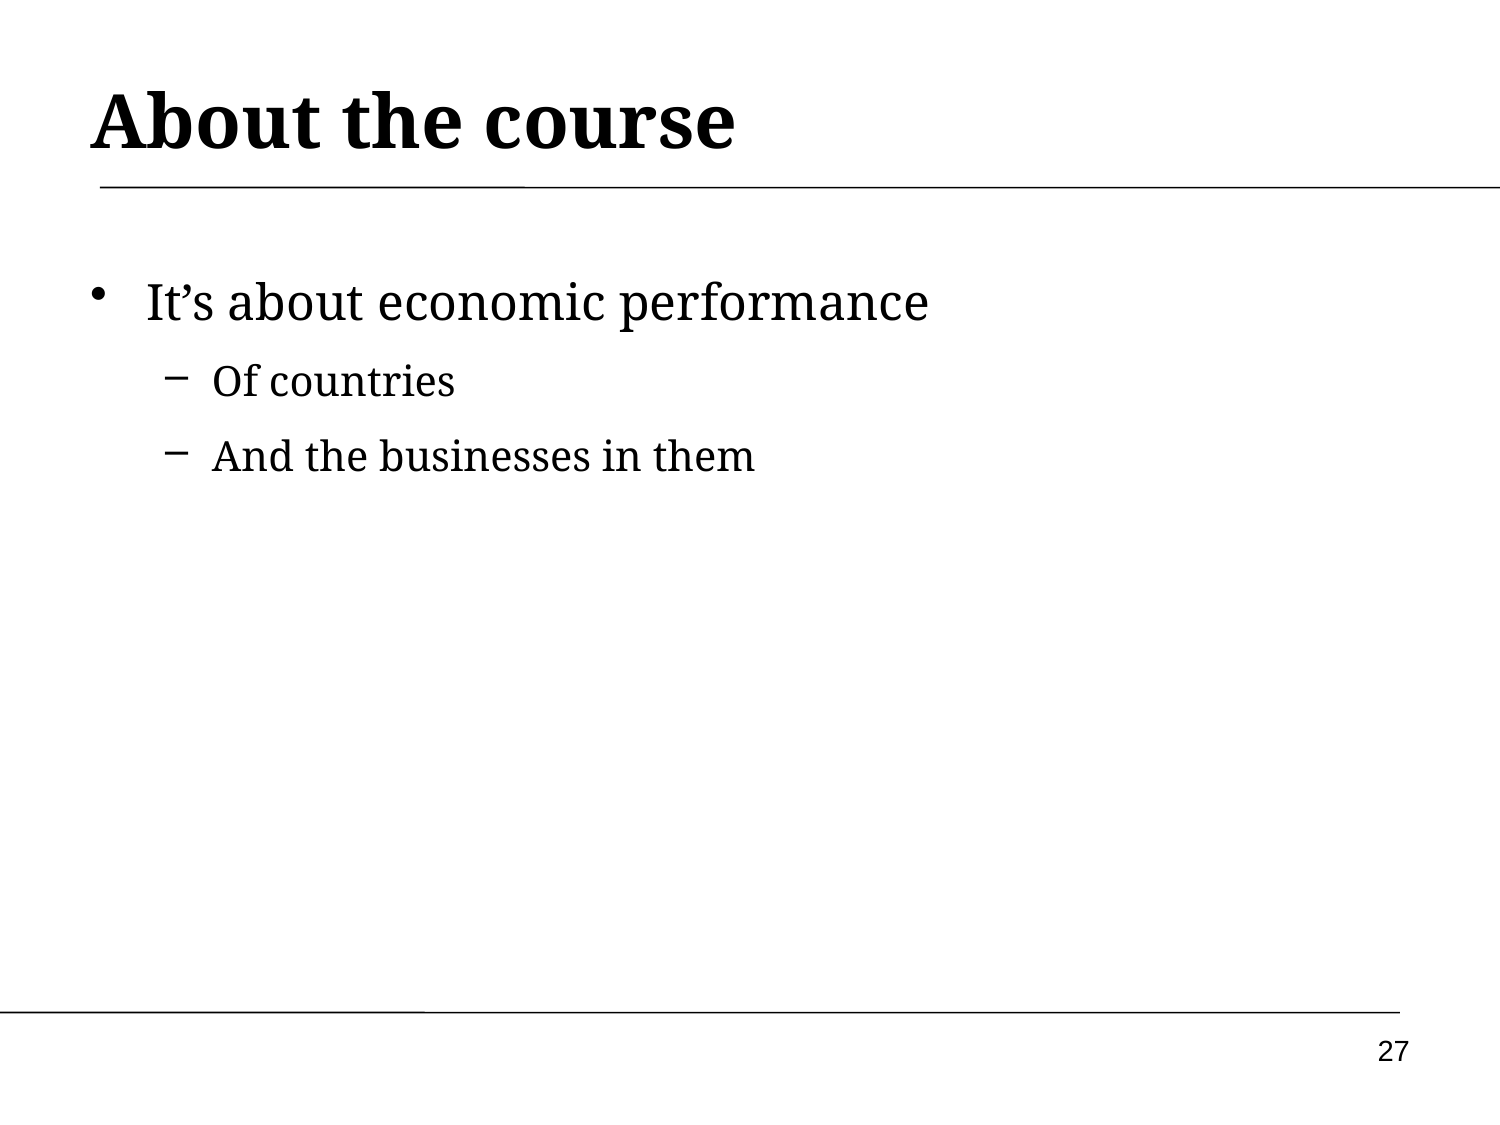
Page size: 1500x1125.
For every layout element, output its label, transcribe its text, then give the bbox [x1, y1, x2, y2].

list It’s about economic performance Of countries And the businesses in them [74, 262, 1426, 1006]
title About the course [74, 49, 1426, 188]
slide_number 27 [1074, 1024, 1426, 1103]
